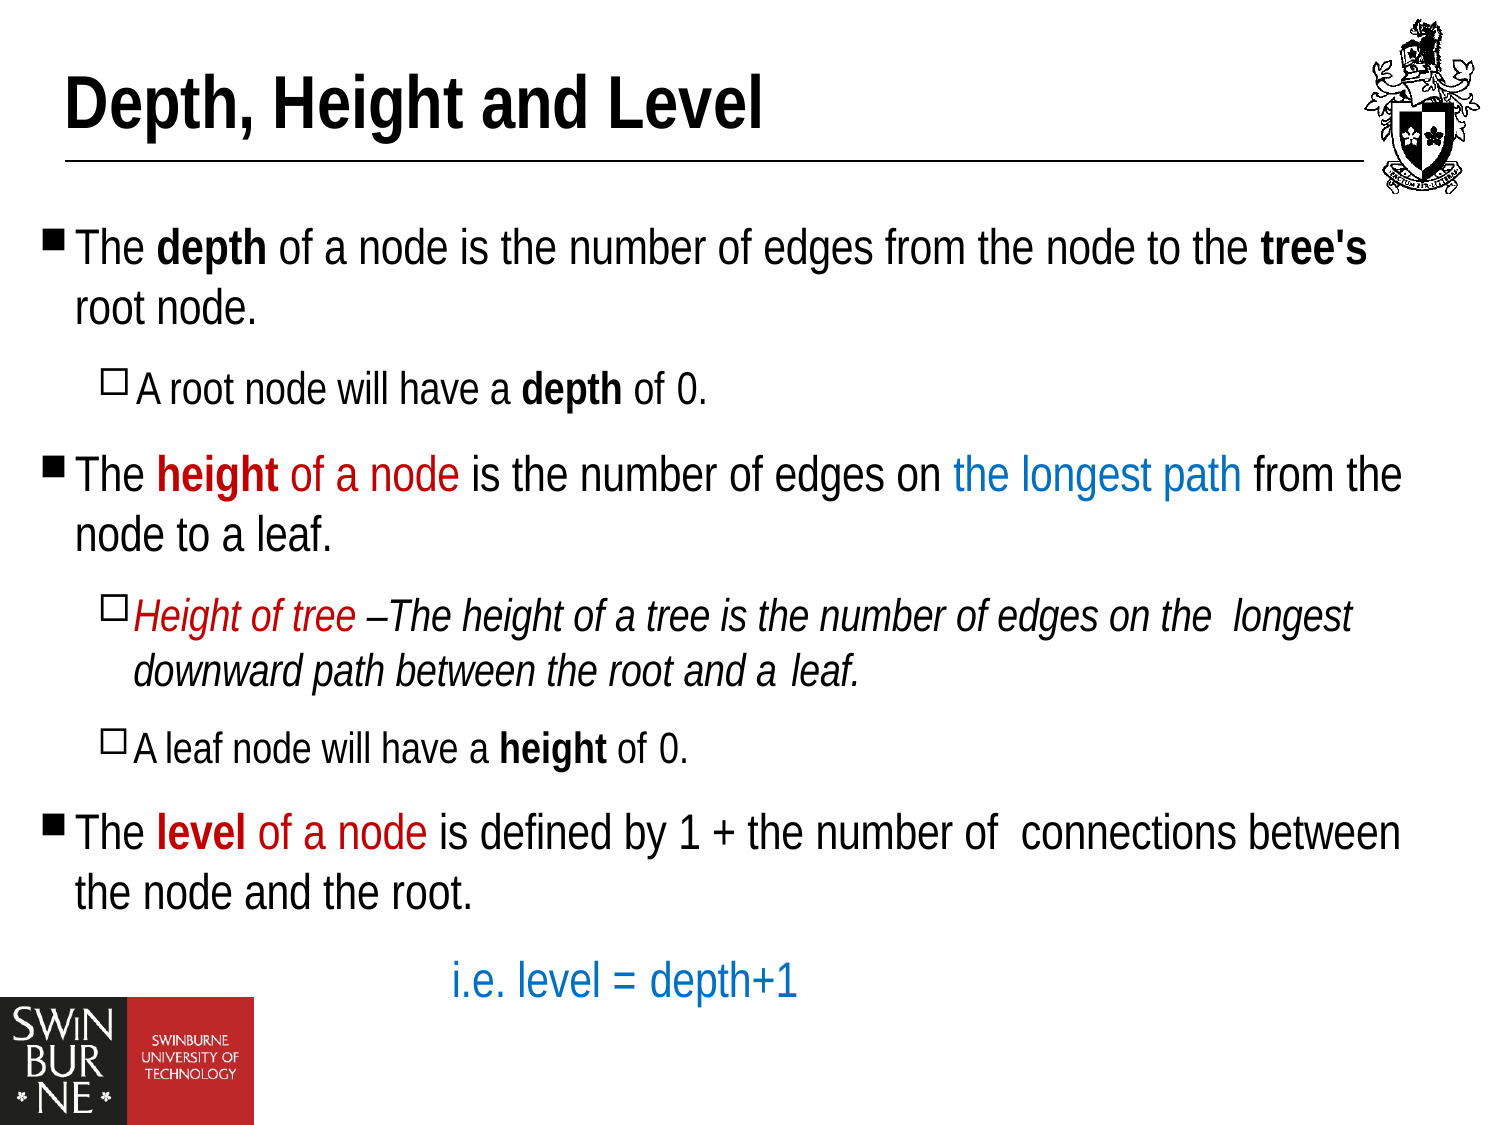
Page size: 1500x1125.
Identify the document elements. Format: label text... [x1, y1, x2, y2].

picture [0, 997, 254, 1125]
picture [1364, 19, 1481, 194]
text_box The depth of a node is the number of edges from the node to the tree's root node. A root node will have a depth of 0. The height of a node is the number of edges on the longest path from the node to a leaf. Height of tree –The height of a tree is the number of edges on the longest downward path between the root and a leaf. A leaf node will have a height of 0. The level of a node is defined by 1 + the number of connections between the node and the root. i.e. level = depth+1 [37, 212, 1450, 1008]
title Depth, Height and Level [62, 51, 1038, 212]
